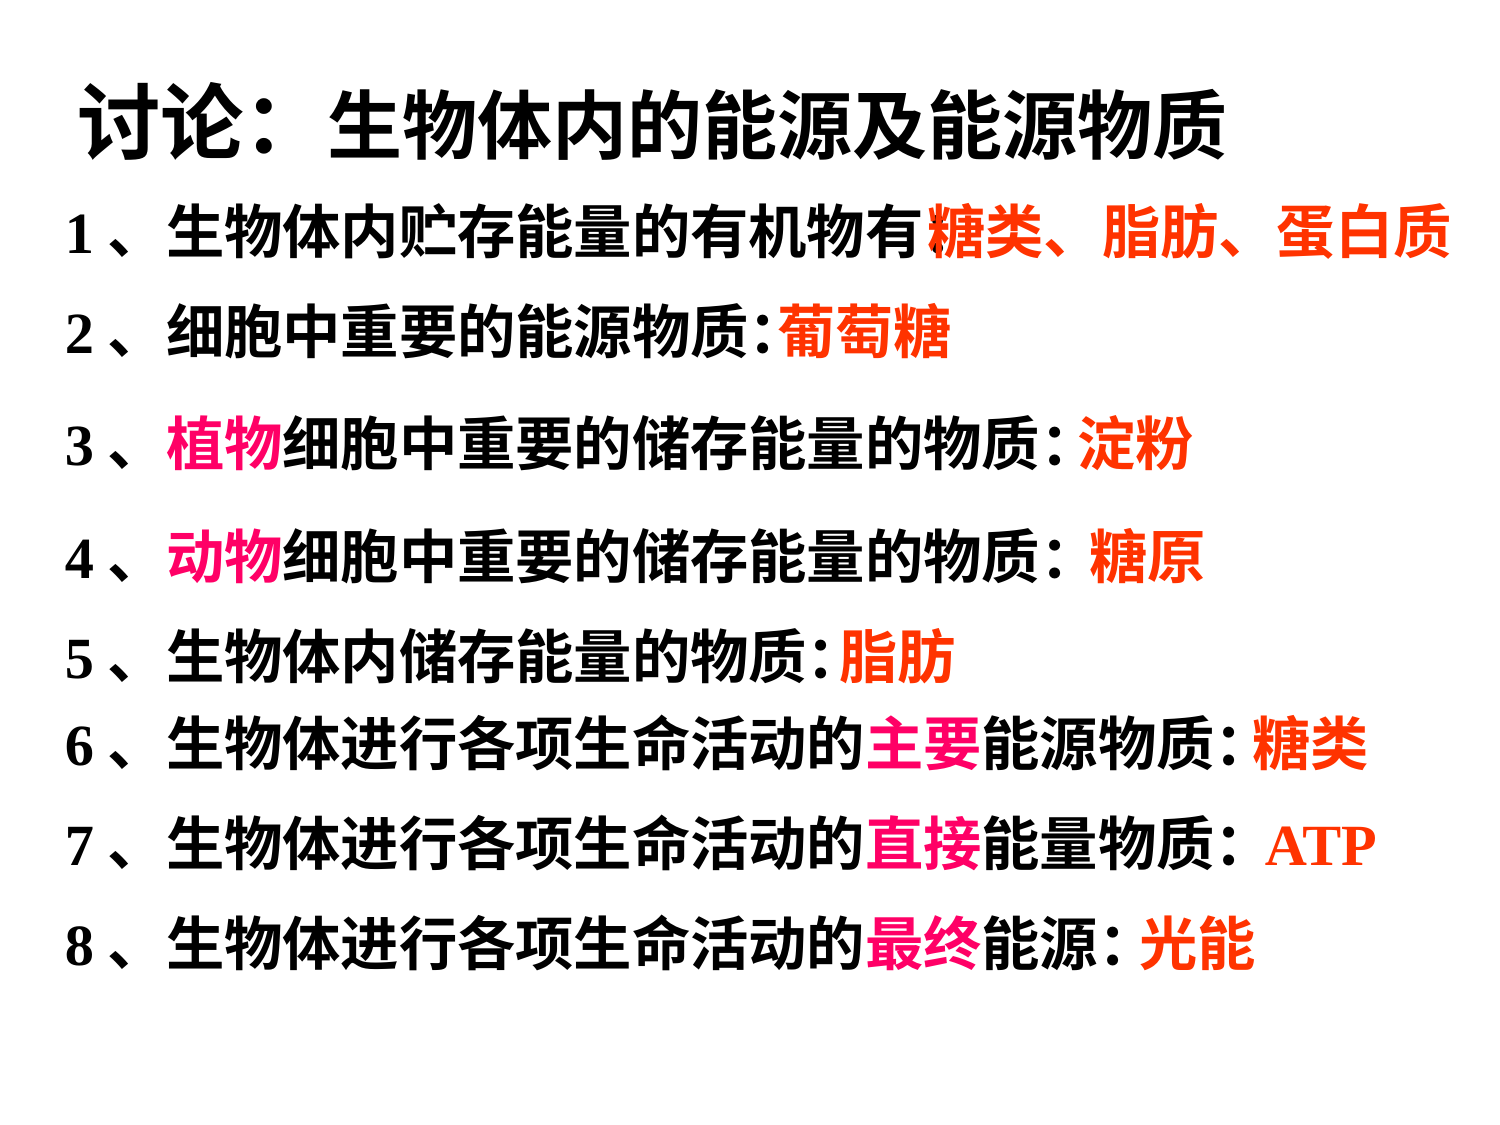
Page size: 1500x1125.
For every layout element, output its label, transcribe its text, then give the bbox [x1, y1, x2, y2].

text_box 4、动物细胞中重要的储存能量的物质： [49, 512, 1074, 598]
text_box 7、生物体进行各项生命活动的直接能量物质： [50, 800, 1250, 885]
text_box 5、生物体内储存能量的物质： [49, 612, 825, 698]
text_box 糖类 [1237, 699, 1438, 785]
text_box 8、生物体进行各项生命活动的最终能源： [49, 900, 1124, 985]
text_box 糖原 [1074, 512, 1288, 598]
text_box 脂肪 [825, 612, 1013, 698]
text_box 糖类、脂肪、蛋白质 [912, 187, 1500, 273]
text_box 6、生物体进行各项生命活动的主要能源物质： [50, 699, 1237, 785]
text_box 1、生物体内贮存能量的有机物有： [49, 187, 912, 273]
text_box 葡萄糖 [762, 287, 1213, 373]
text_box 3、植物细胞中重要的储存能量的物质： [50, 399, 1062, 485]
text_box 淀粉 [1062, 399, 1325, 485]
text_box 2、细胞中重要的能源物质： [49, 287, 762, 373]
text_box 光能 [1124, 900, 1363, 985]
text_box ATP [1250, 800, 1425, 885]
text_box 讨论：生物体内的能源及能源物质 [62, 62, 1438, 178]
